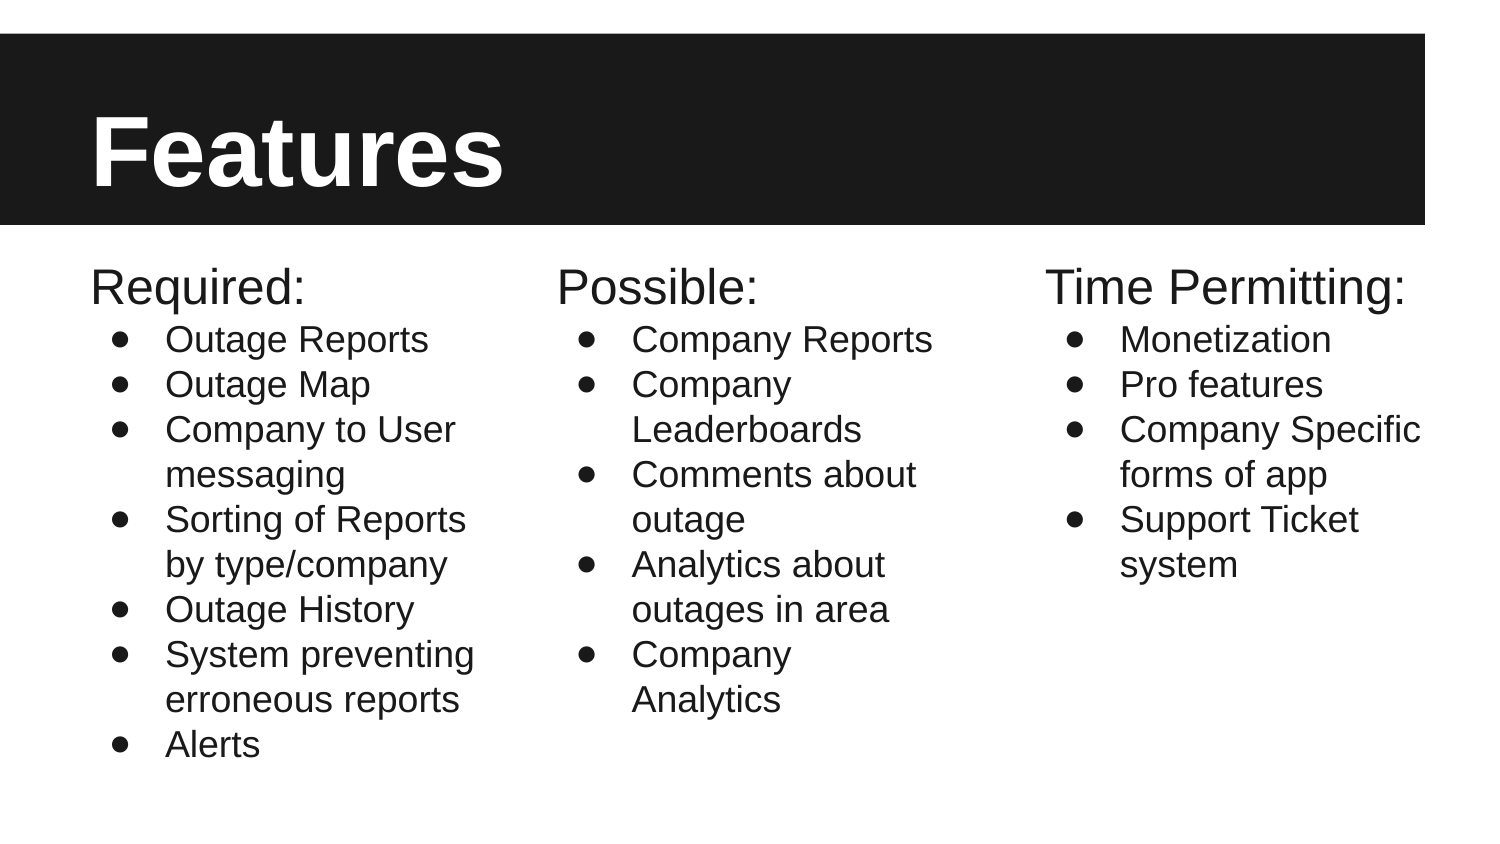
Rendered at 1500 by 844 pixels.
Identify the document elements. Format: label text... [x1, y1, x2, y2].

list Time Permitting: Monetization Pro features Company Specific forms of app Support Ticket system [1029, 239, 1447, 808]
list Possible: Company Reports Company Leaderboards Comments about outage Analytics about outages in area Company Analytics [541, 239, 959, 808]
title Features [75, 33, 1425, 221]
list Required: Outage Reports Outage Map Company to User messaging Sorting of Reports by type/company Outage History System preventing erroneous reports Alerts [75, 239, 492, 808]
